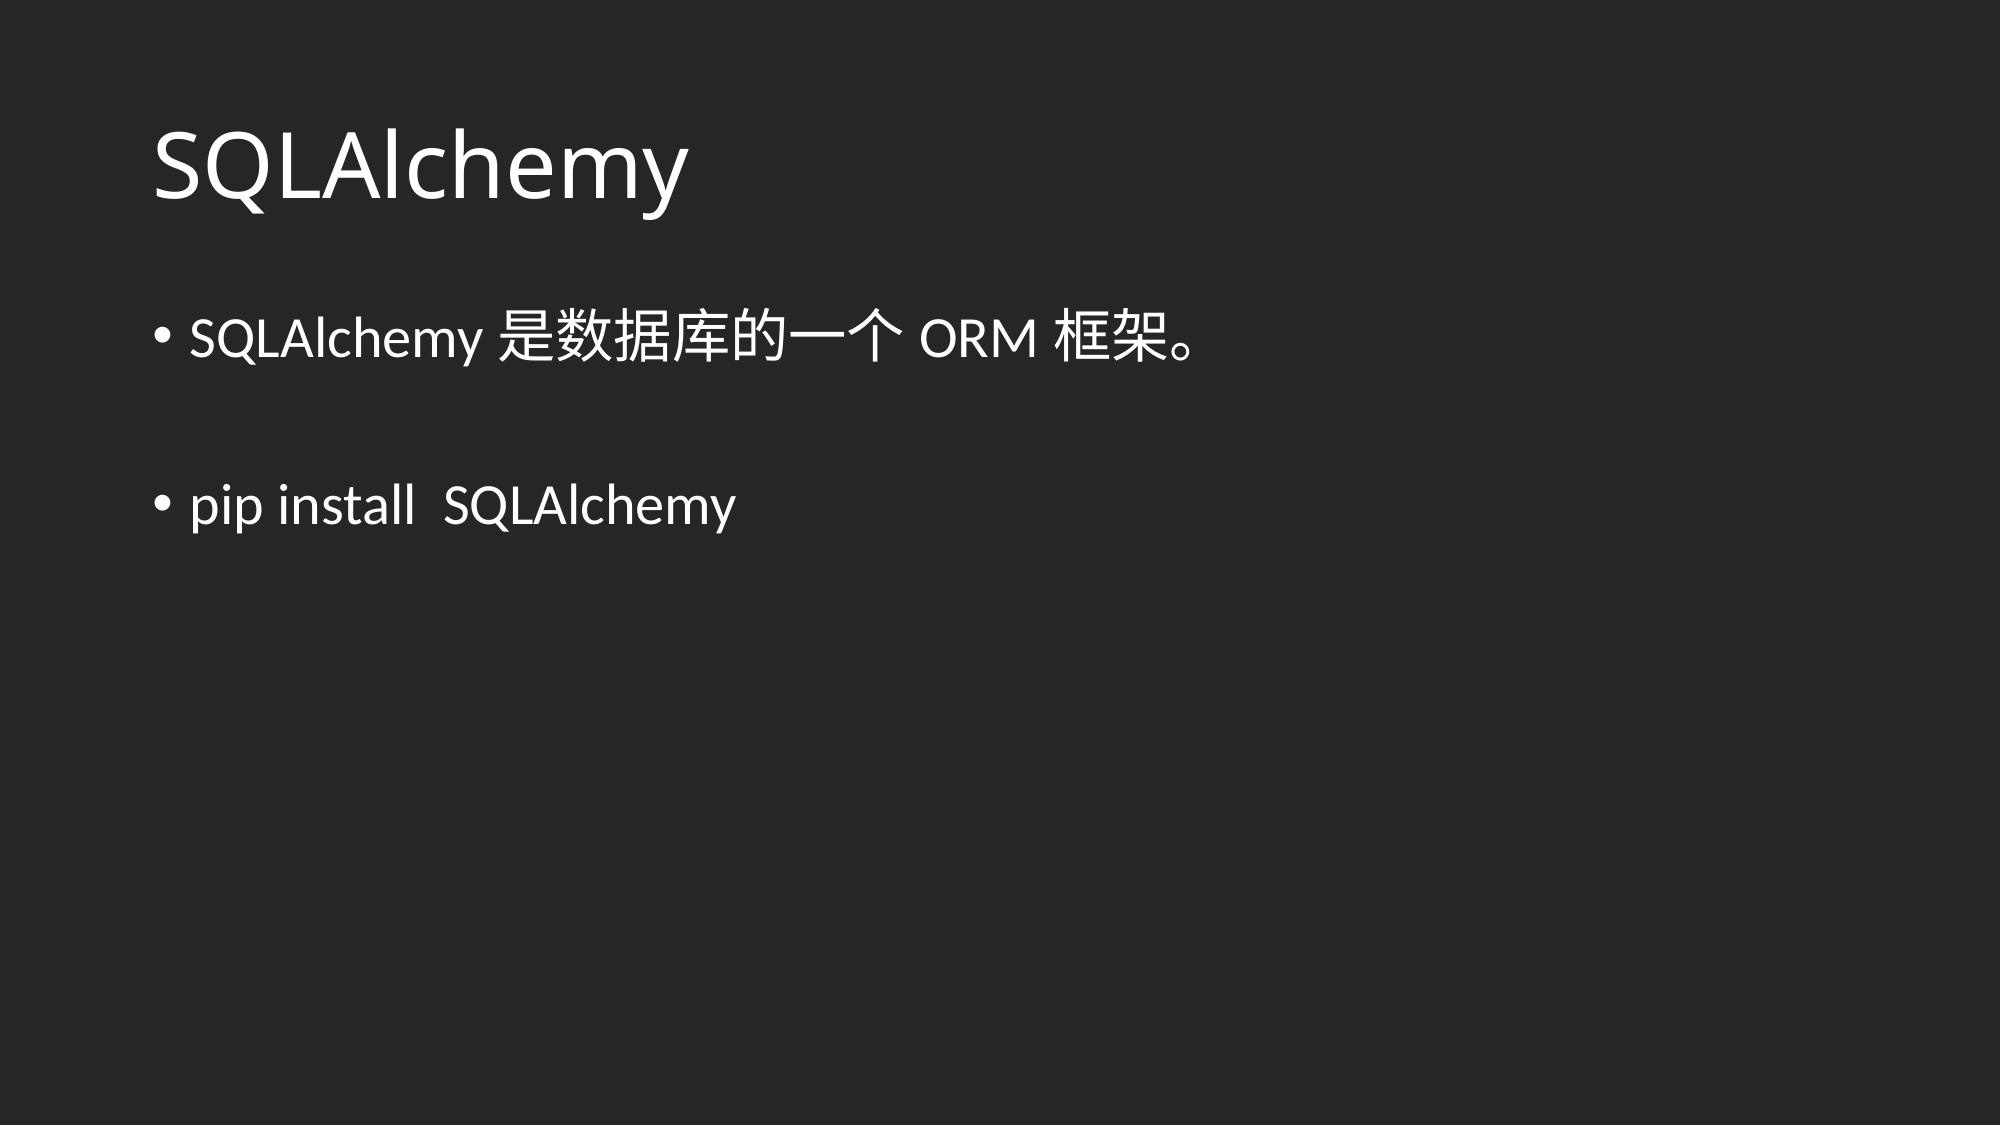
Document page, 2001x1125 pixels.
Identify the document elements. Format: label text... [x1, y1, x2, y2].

title SQLAlchemy [137, 59, 1863, 278]
list SQLAlchemy是数据库的一个ORM框架。 pip install SQLAlchemy [137, 299, 1863, 1014]
